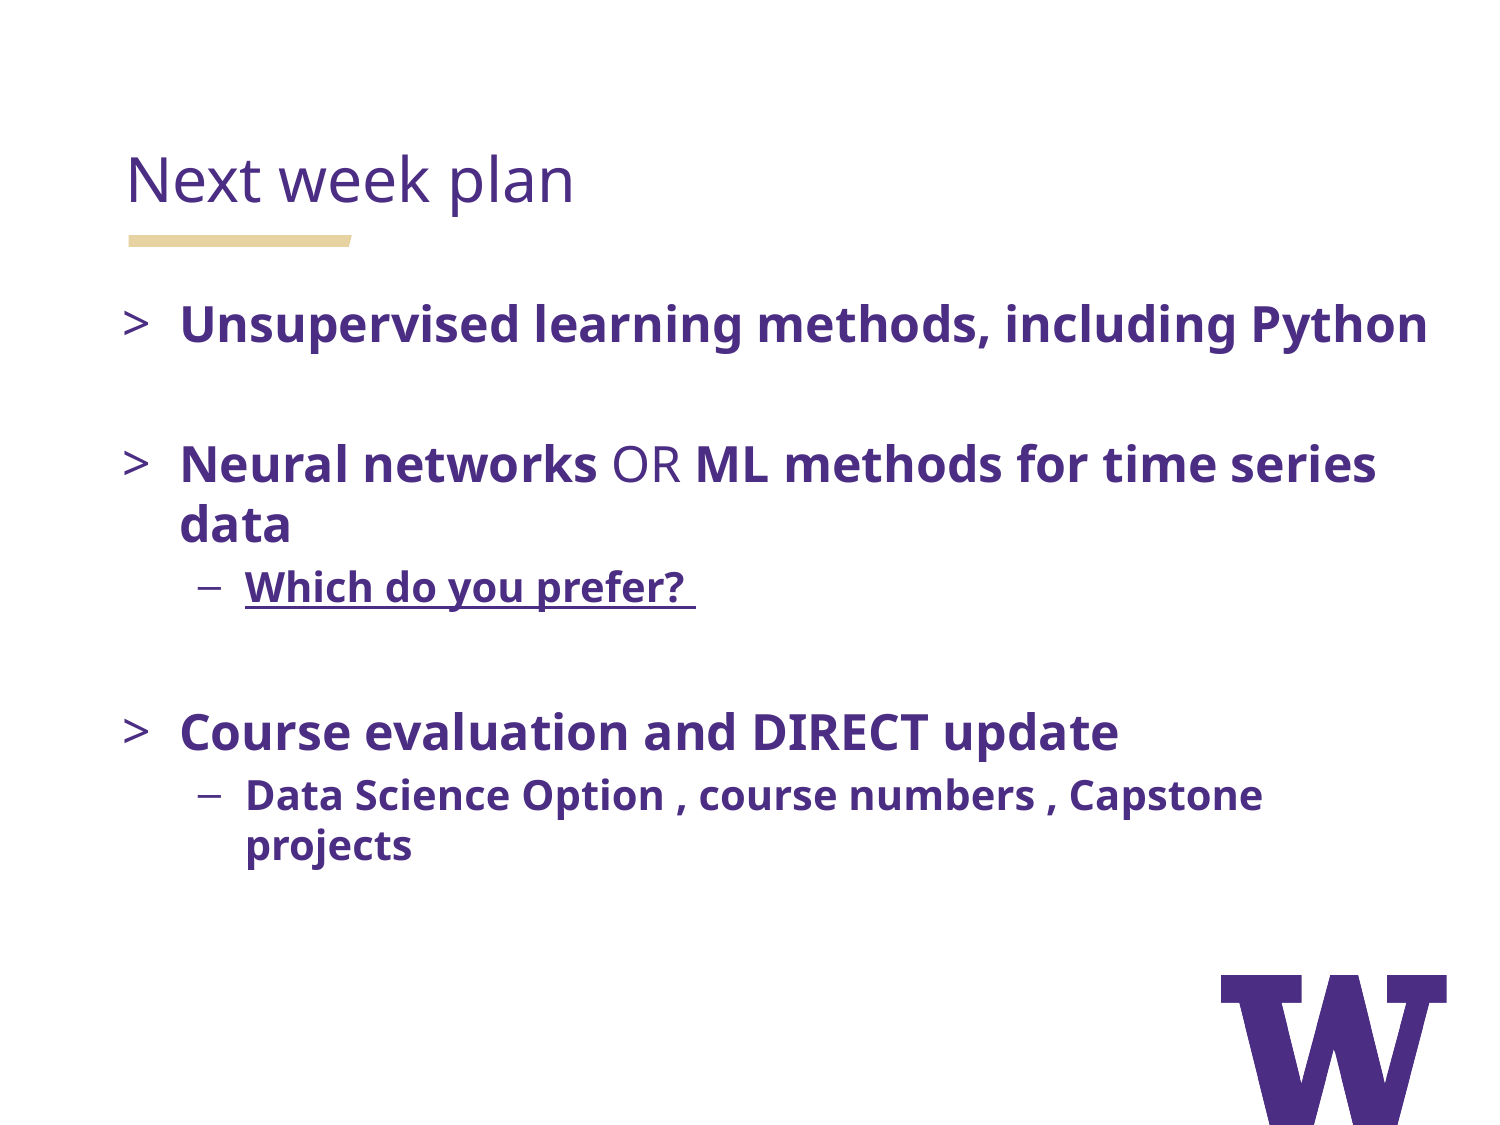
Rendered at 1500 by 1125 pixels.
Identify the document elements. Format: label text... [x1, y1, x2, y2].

picture [128, 235, 352, 247]
list Unsupervised learning methods, including Python Neural networks OR ML methods for time series data Which do you prefer? Course evaluation and DIRECT update Data Science Option , course numbers , Capstone projects [108, 284, 1453, 944]
list Next week plan [110, 60, 1453, 224]
picture [1221, 975, 1447, 1125]
